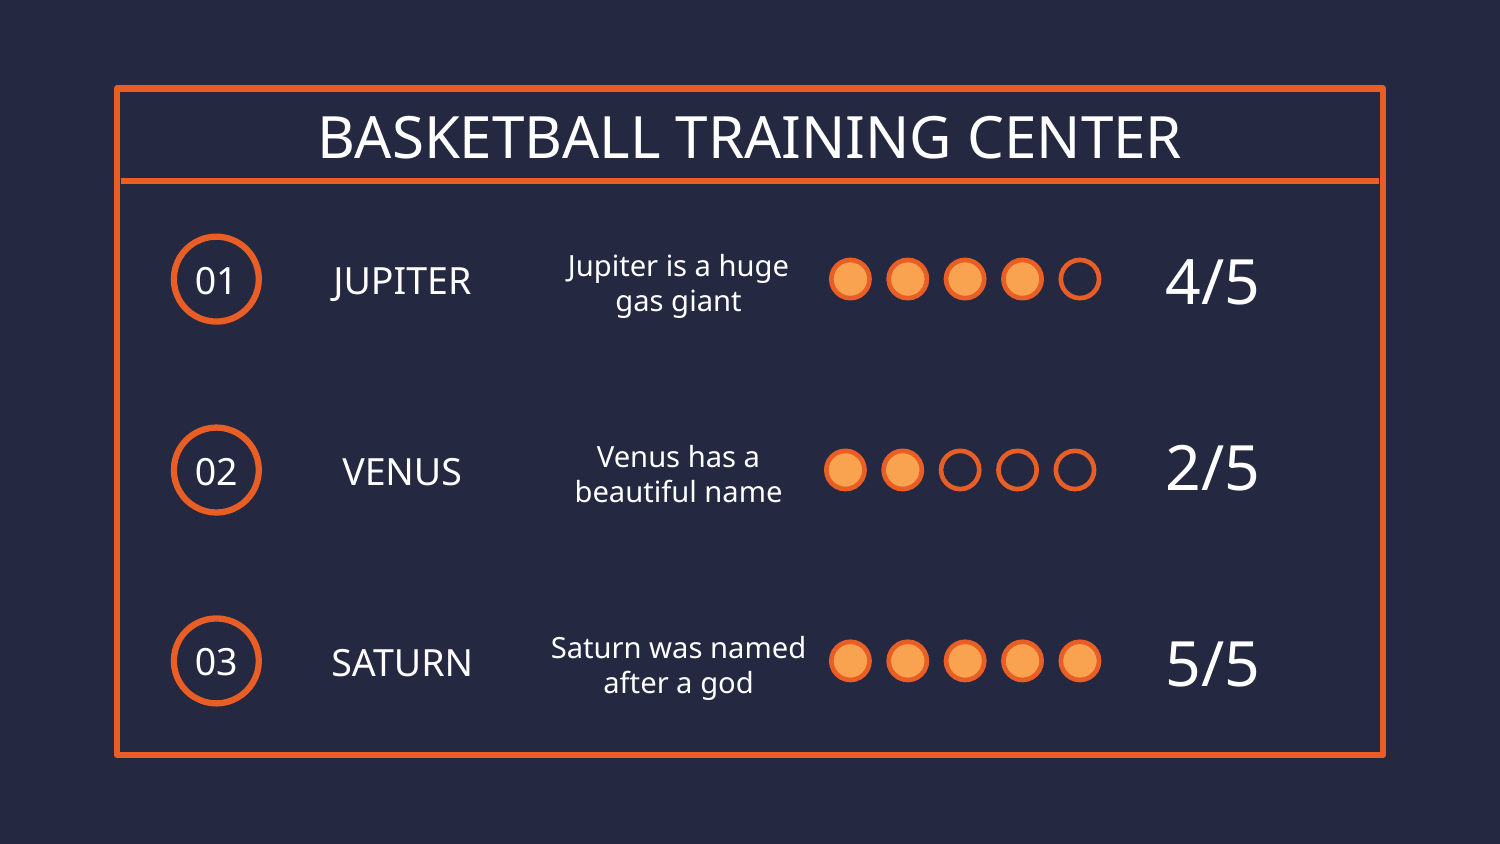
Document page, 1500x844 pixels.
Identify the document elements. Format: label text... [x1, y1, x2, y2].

text_box 4/5 [1099, 232, 1327, 327]
text_box [831, 259, 870, 299]
text_box [1003, 641, 1042, 681]
text_box 02 [173, 427, 259, 513]
text_box 01 [173, 236, 259, 322]
text_box [1055, 450, 1095, 490]
text_box [1060, 259, 1099, 299]
text_box [946, 259, 985, 299]
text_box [273, 231, 827, 327]
text_box [941, 450, 980, 490]
text_box [831, 450, 865, 490]
text_box [1060, 641, 1099, 681]
text_box [888, 641, 927, 681]
title BASKETBALL TRAINING CENTER [116, 88, 1383, 183]
text_box [831, 641, 870, 681]
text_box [273, 422, 827, 518]
text_box [883, 450, 922, 490]
text_box [998, 450, 1037, 490]
text_box [888, 259, 927, 299]
text_box 5/5 [1099, 613, 1327, 708]
text_box [1003, 259, 1042, 299]
text_box 2/5 [1099, 418, 1327, 513]
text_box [273, 613, 827, 709]
text_box 03 [173, 618, 259, 704]
text_box [946, 641, 985, 681]
